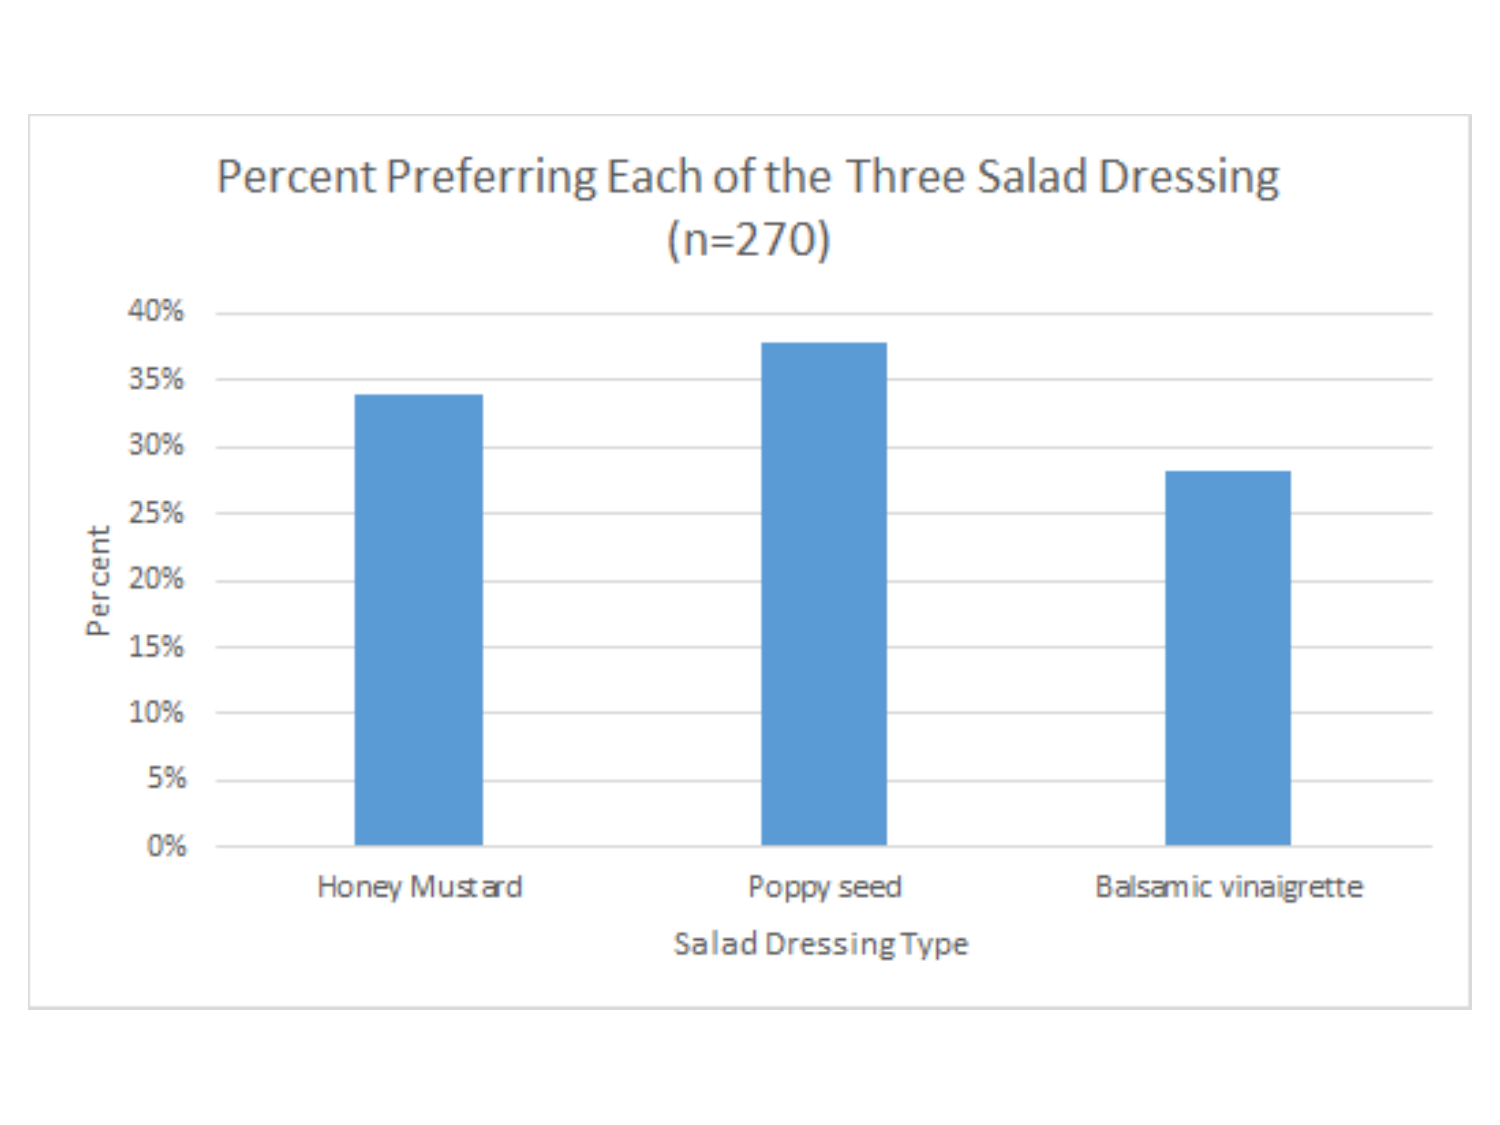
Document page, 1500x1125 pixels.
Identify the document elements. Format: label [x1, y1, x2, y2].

picture [27, 114, 1473, 1011]
